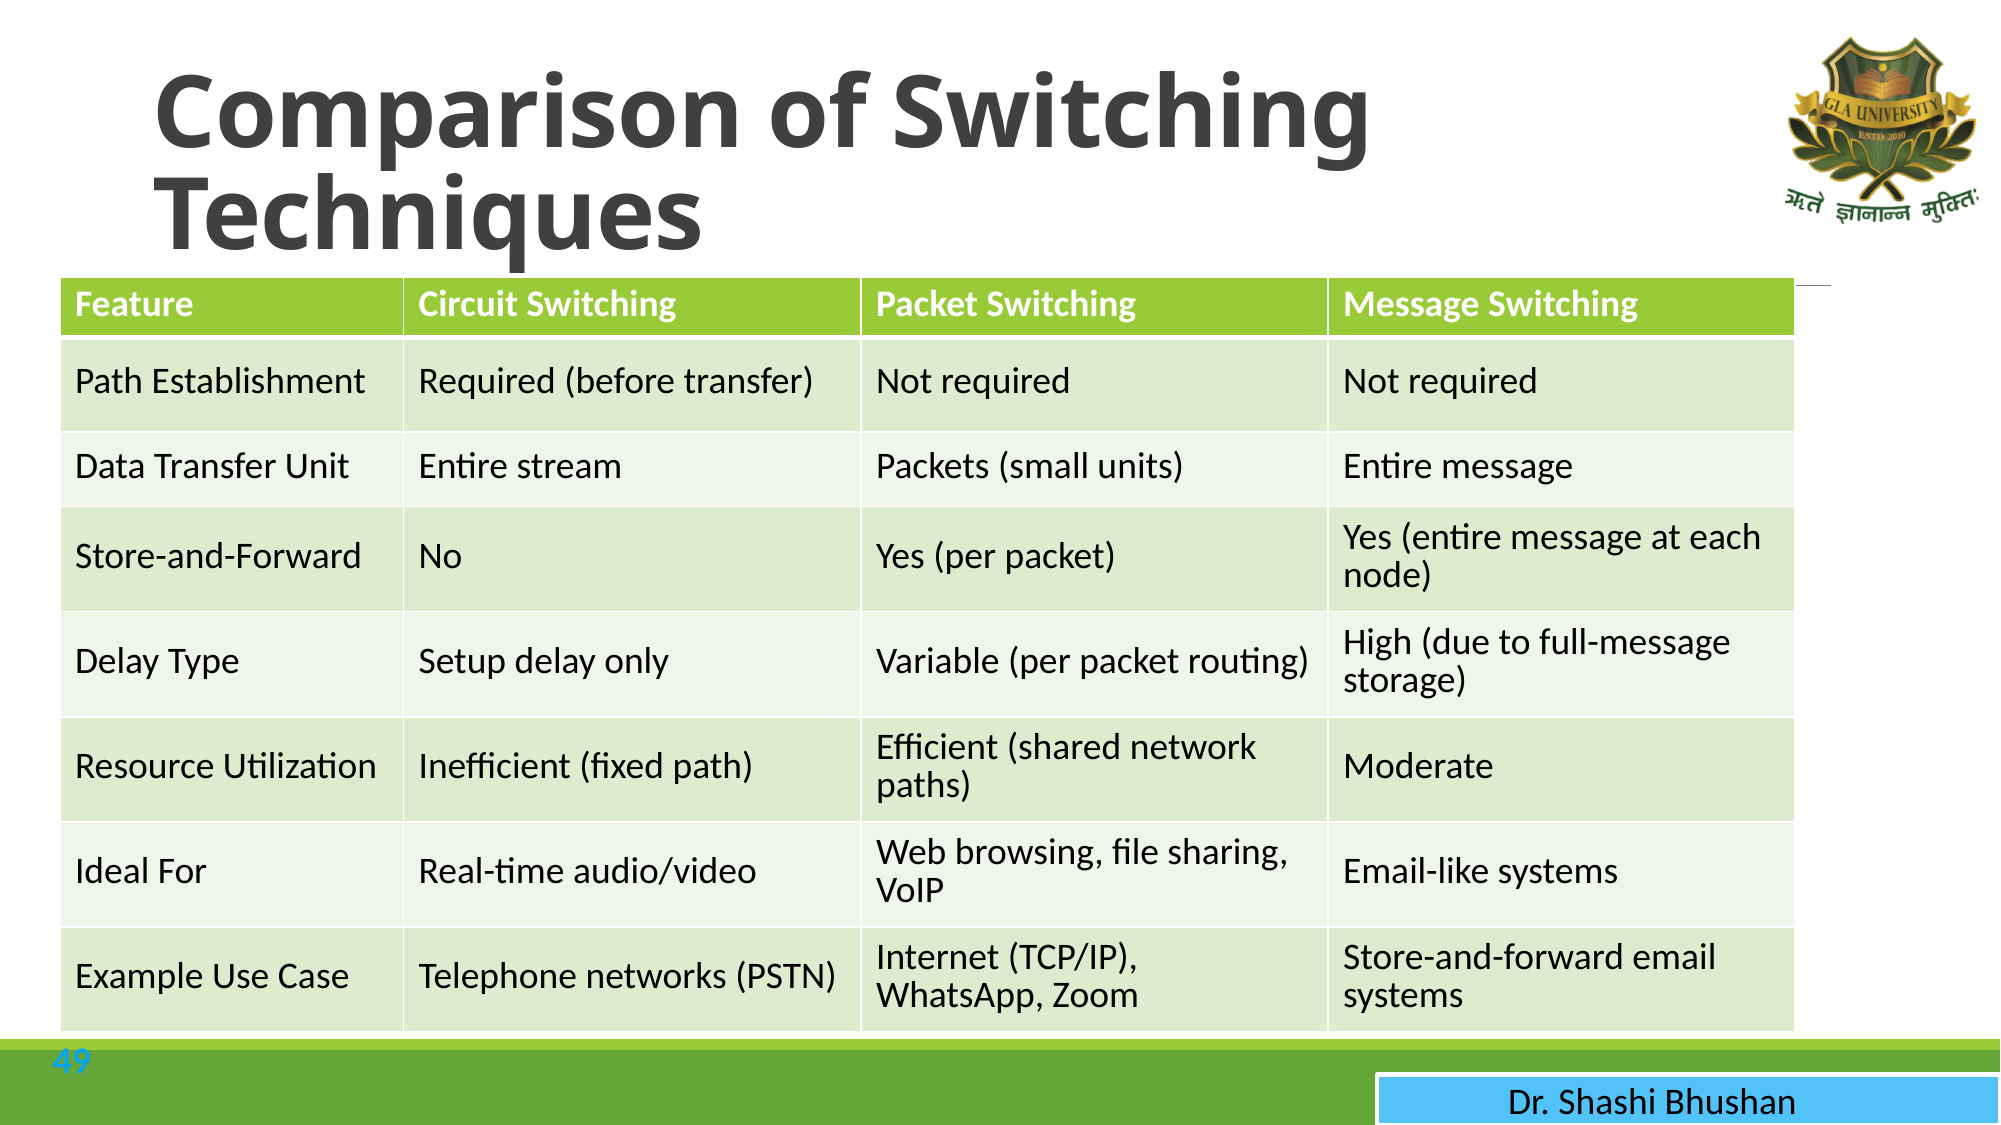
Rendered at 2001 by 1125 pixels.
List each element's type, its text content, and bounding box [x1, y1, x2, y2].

table_cell Entire message [1329, 433, 1794, 506]
table_cell Ideal For [61, 823, 403, 926]
table_cell Internet (TCP/IP), WhatsApp, Zoom [862, 928, 1327, 1031]
table_cell Data Transfer Unit [61, 433, 403, 506]
table_cell No [404, 507, 860, 611]
picture [1784, 35, 1979, 224]
table_header Feature [61, 278, 403, 335]
table_cell Real-time audio/video [404, 823, 860, 926]
table_cell Yes (entire message at each node) [1329, 507, 1794, 611]
text_box [1929, 1072, 2000, 1125]
table_cell Web browsing, file sharing, VoIP [862, 823, 1327, 926]
table_cell Variable (per packet routing) [862, 612, 1327, 716]
table_cell Store-and-Forward [61, 507, 403, 611]
table_cell Not required [1329, 340, 1794, 431]
table_cell Store-and-forward email systems [1329, 928, 1794, 1031]
table_cell Moderate [1329, 718, 1794, 821]
table_header Message Switching [1329, 278, 1794, 335]
title Comparison of Switching Techniques [137, 59, 1754, 276]
table_cell Yes (per packet) [862, 507, 1327, 611]
table_cell Telephone networks (PSTN) [404, 928, 860, 1031]
text_box 49 [30, 1019, 113, 1097]
table_cell Required (before transfer) [404, 340, 860, 431]
table_cell Example Use Case [61, 928, 403, 1031]
table_cell High (due to full-message storage) [1329, 612, 1794, 716]
table_header Circuit Switching [404, 278, 860, 335]
table_cell Not required [862, 340, 1327, 431]
table_header Packet Switching [862, 278, 1327, 335]
table_cell Email-like systems [1329, 823, 1794, 926]
table_cell Resource Utilization [61, 718, 403, 821]
table_cell Inefficient (fixed path) [404, 718, 860, 821]
table_cell Setup delay only [404, 612, 860, 716]
table_cell Delay Type [61, 612, 403, 716]
text_box Dr. Shashi Bhushan [1377, 1069, 1929, 1125]
table_cell Packets (small units) [862, 433, 1327, 506]
table_cell Entire stream [404, 433, 860, 506]
table_cell Efficient (shared network paths) [862, 718, 1327, 821]
table_cell Path Establishment [61, 340, 403, 431]
